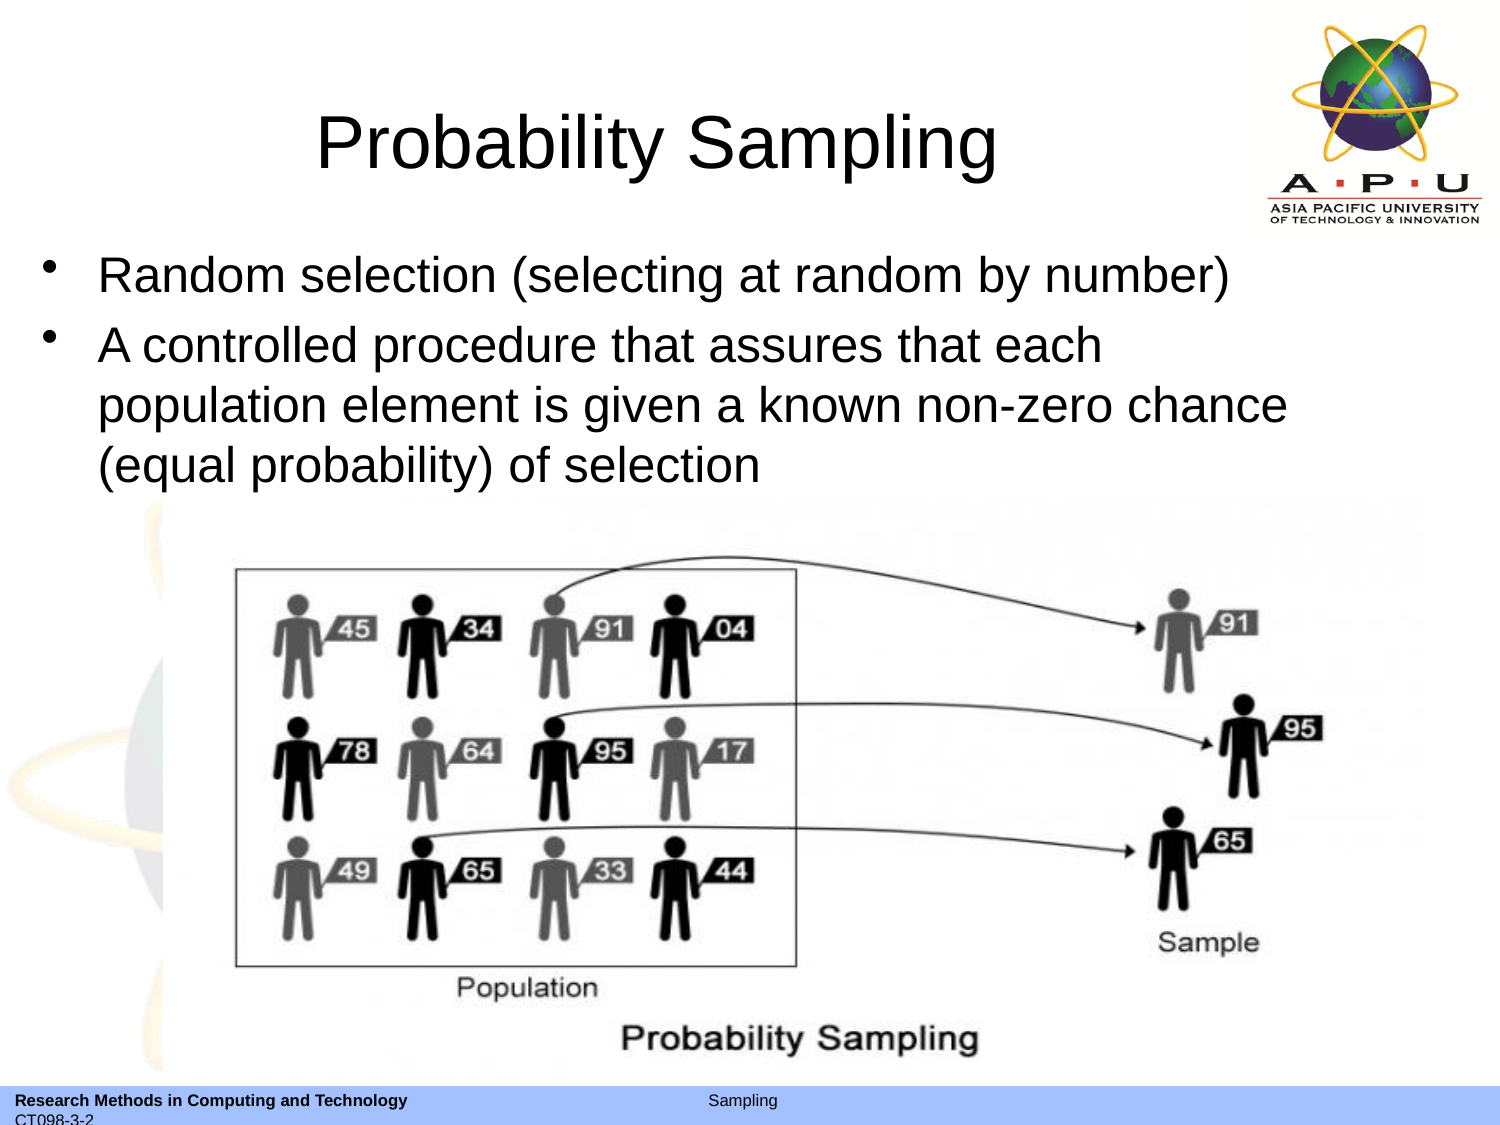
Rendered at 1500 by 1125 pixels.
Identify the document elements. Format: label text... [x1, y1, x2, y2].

picture [163, 495, 1426, 1081]
title Probability Sampling [79, 45, 1235, 233]
picture [1251, 0, 1500, 249]
list Random selection (selecting at random by number) A controlled procedure that assures that each population element is given a known non-zero chance (equal probability) of selection [26, 234, 1355, 511]
